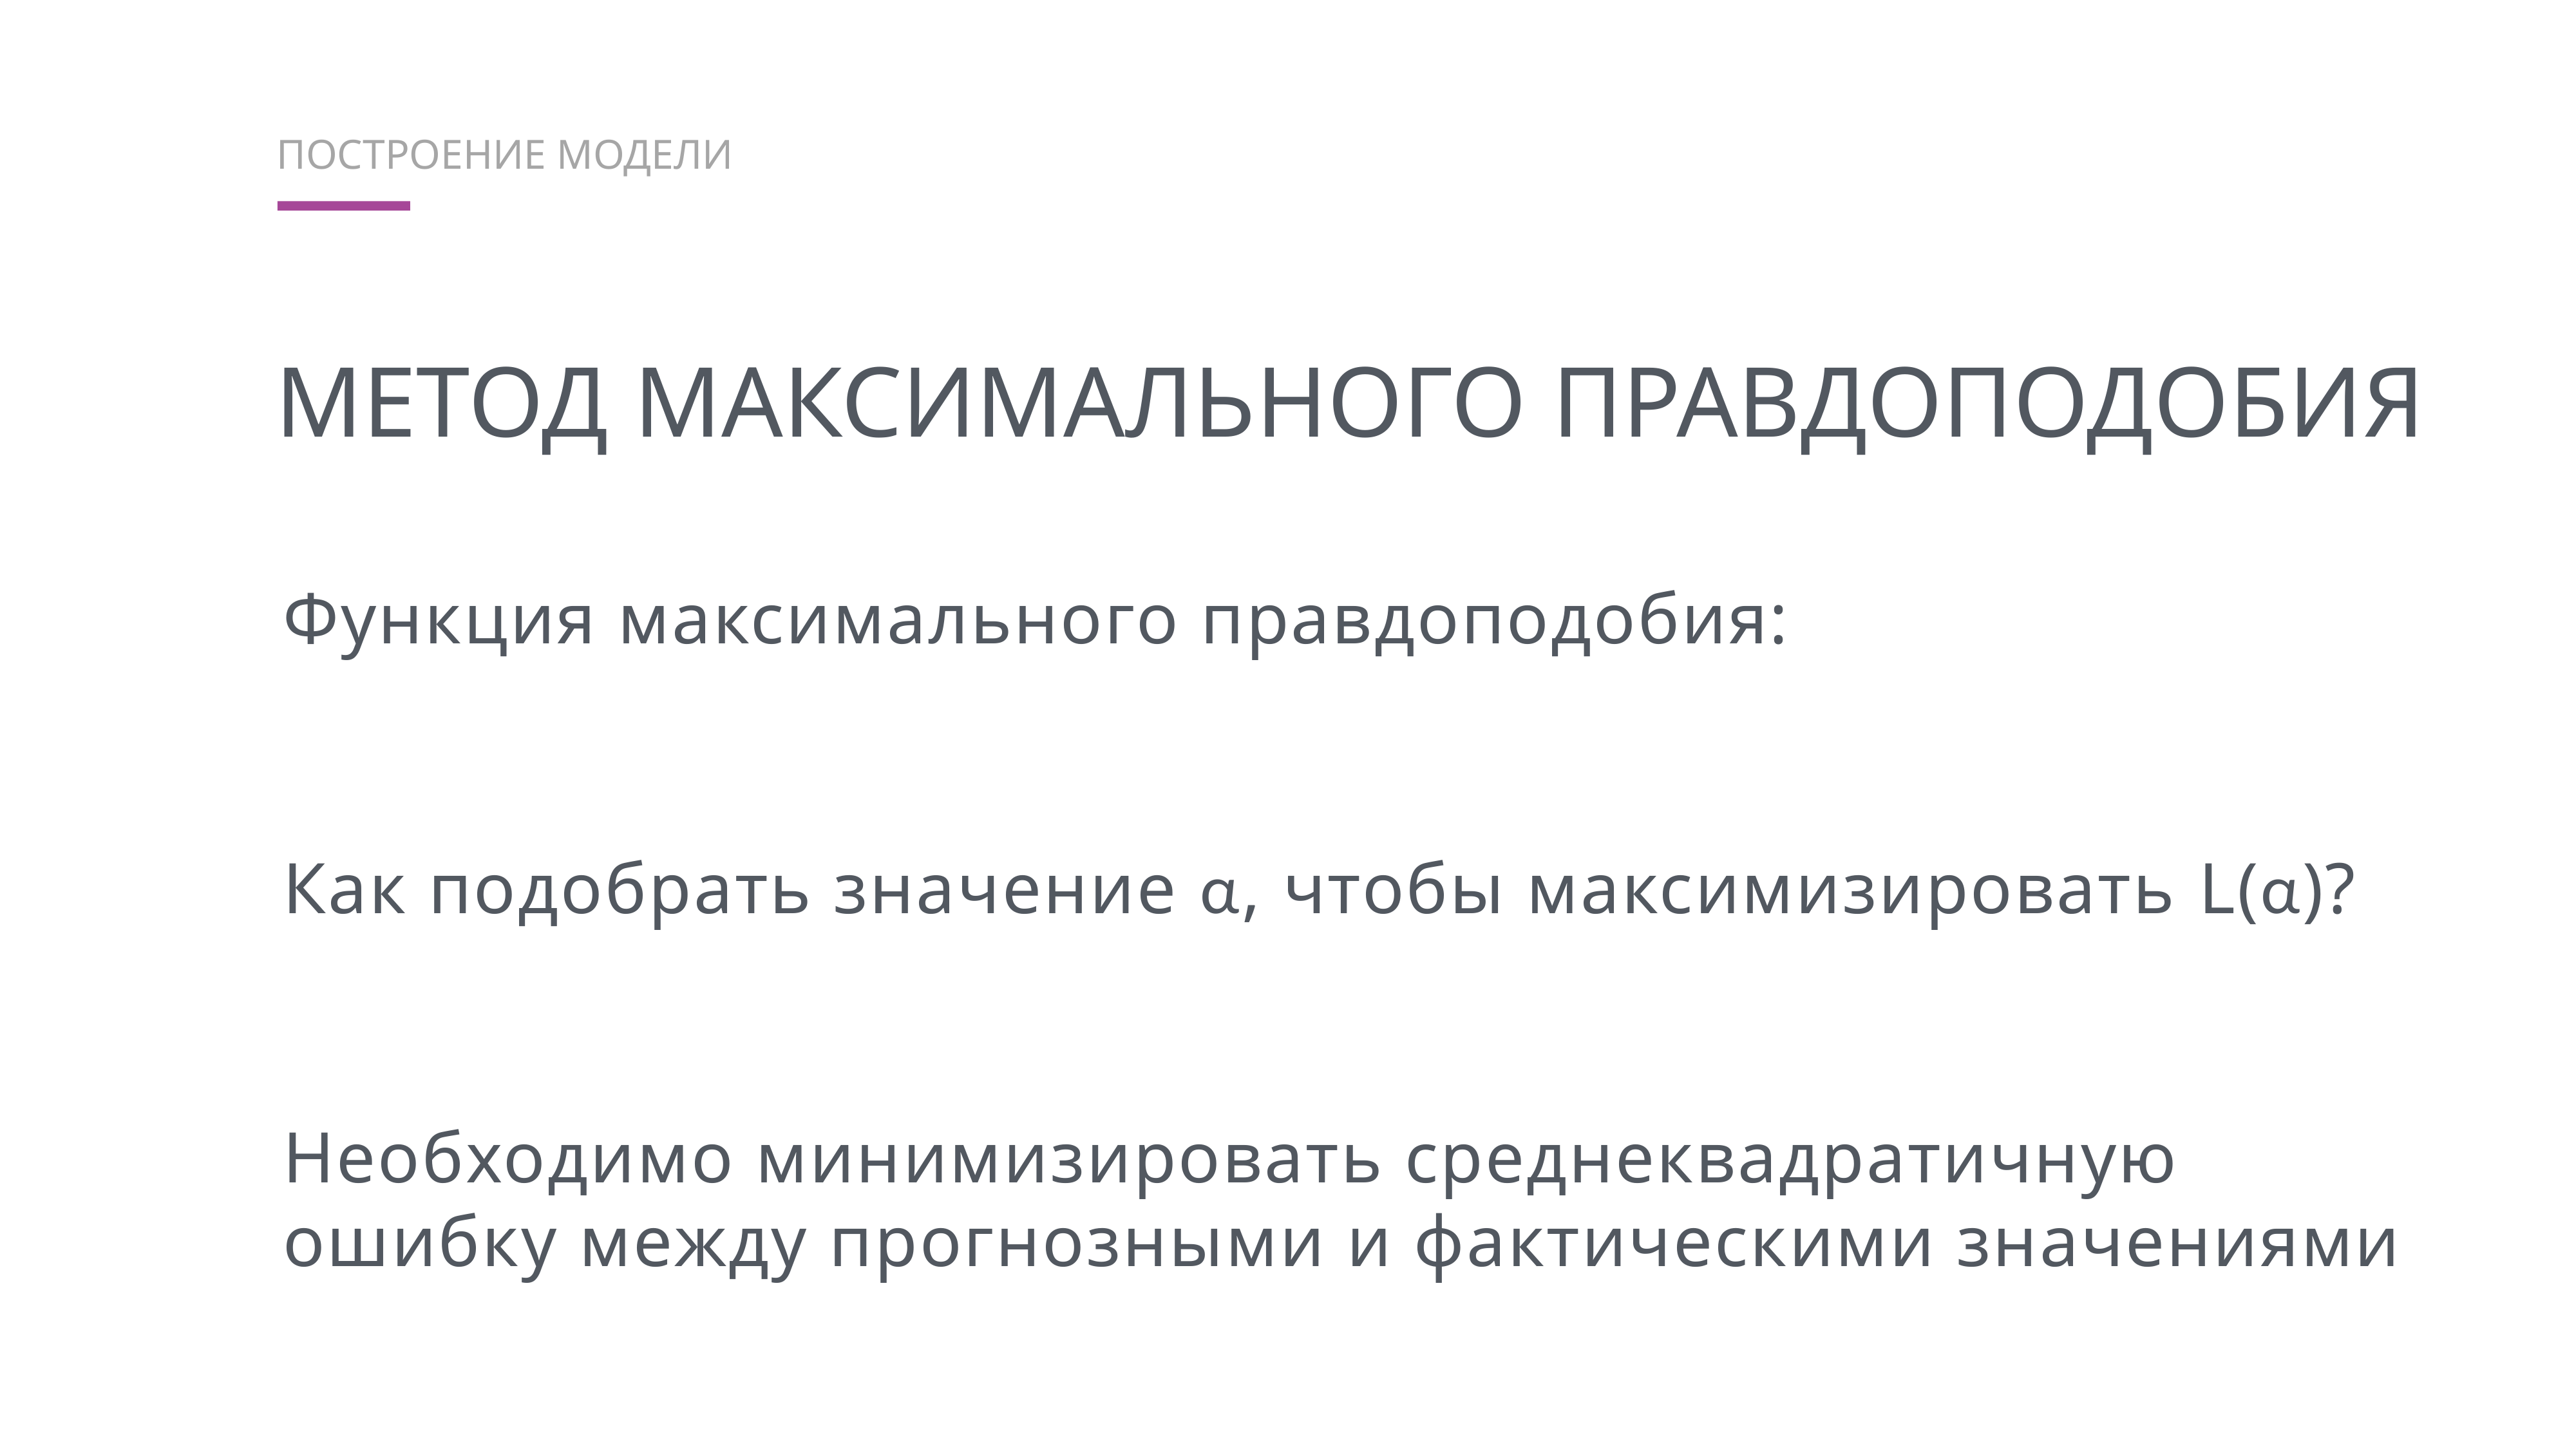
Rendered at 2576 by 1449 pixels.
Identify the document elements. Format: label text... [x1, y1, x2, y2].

text_box Функция максимального правдоподобия: Как подобрать значение α, чтобы максимизировать L(α)? Необходимо минимизировать среднеквадратичную ошибку между прогнозными и фактическими значениями [277, 544, 2446, 1286]
text_box Метод максимального правдоподобия [270, 299, 2496, 462]
text_box построение модели [271, 108, 2318, 182]
